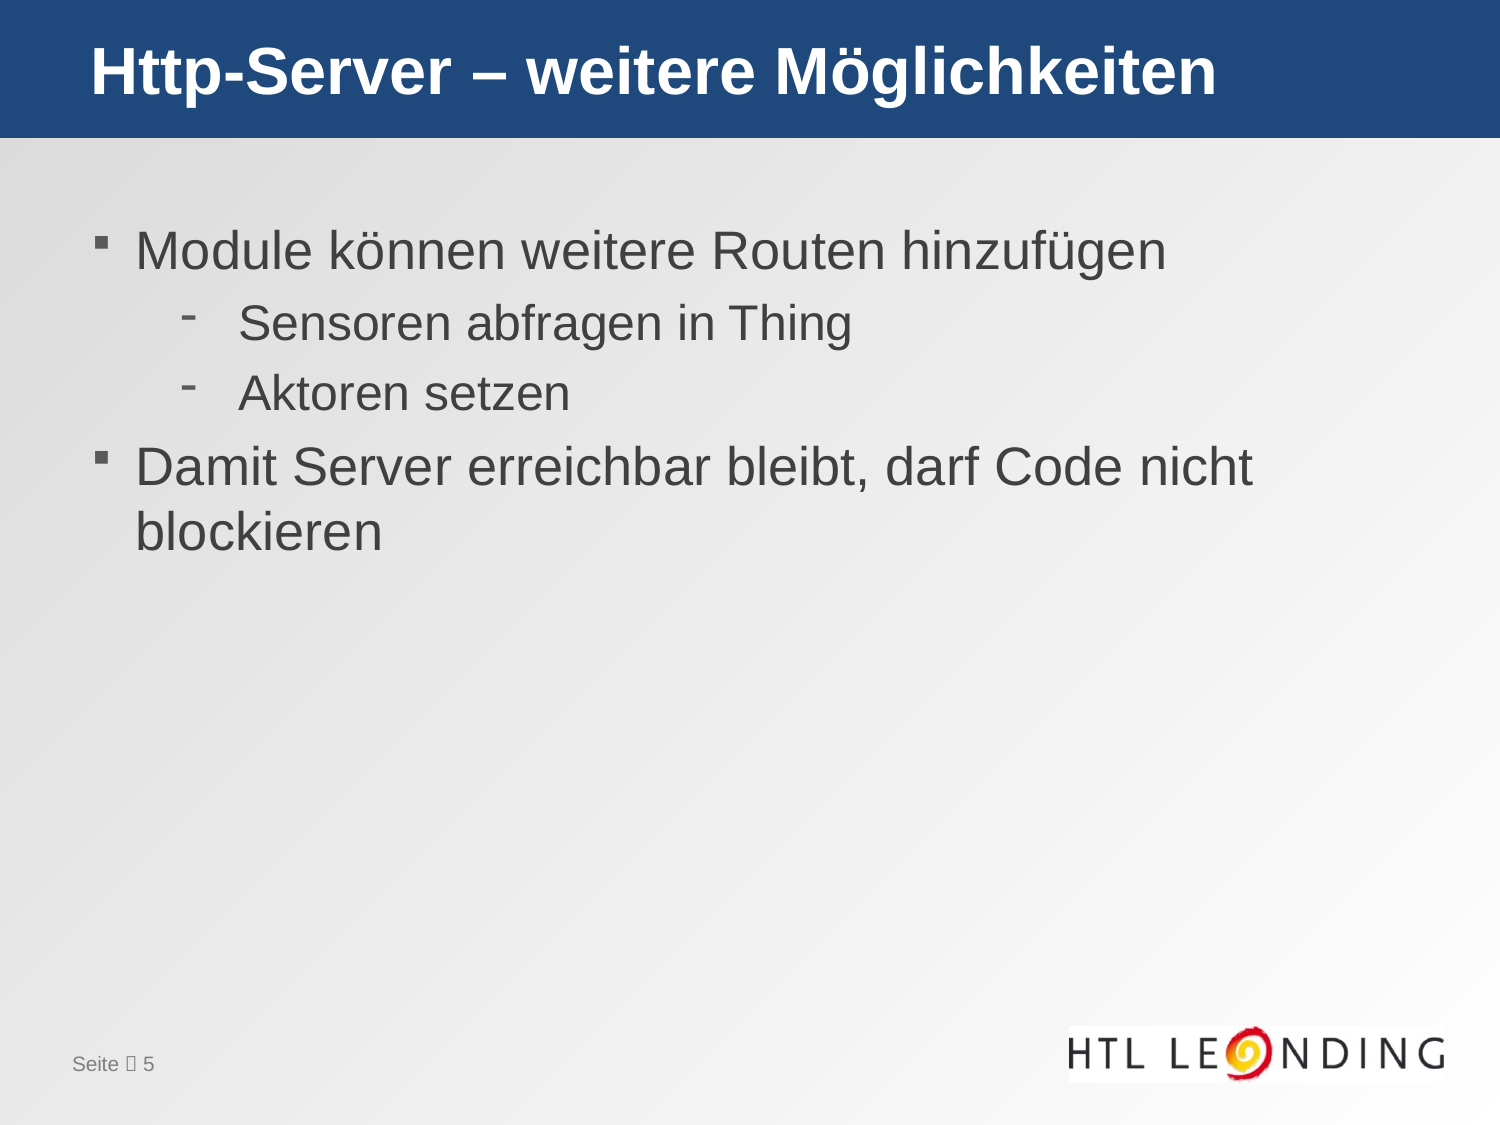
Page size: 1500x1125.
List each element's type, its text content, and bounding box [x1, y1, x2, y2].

picture [1069, 1026, 1444, 1083]
title Http-Server – weitere Möglichkeiten [75, 20, 1425, 208]
list Module können weitere Routen hinzufügen Sensoren abfragen in Thing Aktoren setzen Damit Server erreichbar bleibt, darf Code nicht blockieren [76, 208, 1424, 964]
